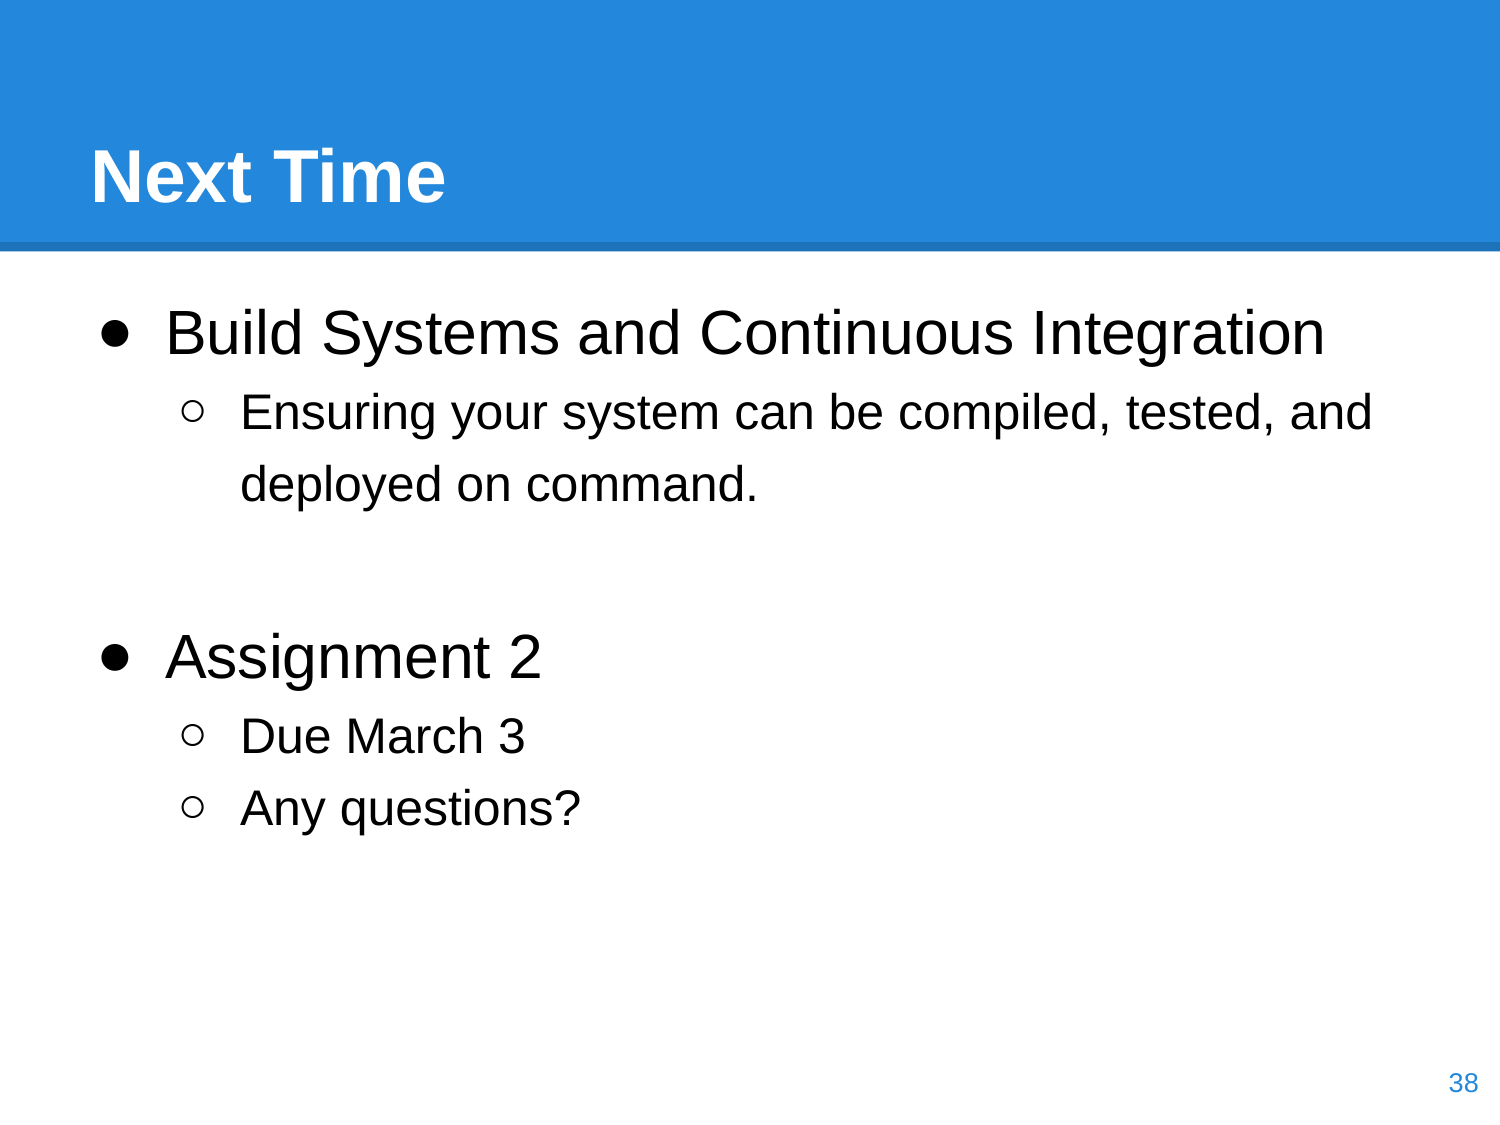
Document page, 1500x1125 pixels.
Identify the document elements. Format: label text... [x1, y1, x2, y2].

list Build Systems and Continuous Integration Ensuring your system can be compiled, tested, and deployed on command. Assignment 2 Due March 3 Any questions? [75, 262, 1425, 1078]
title Next Time [75, 45, 1425, 233]
slide_number ‹#› [1403, 1038, 1494, 1125]
